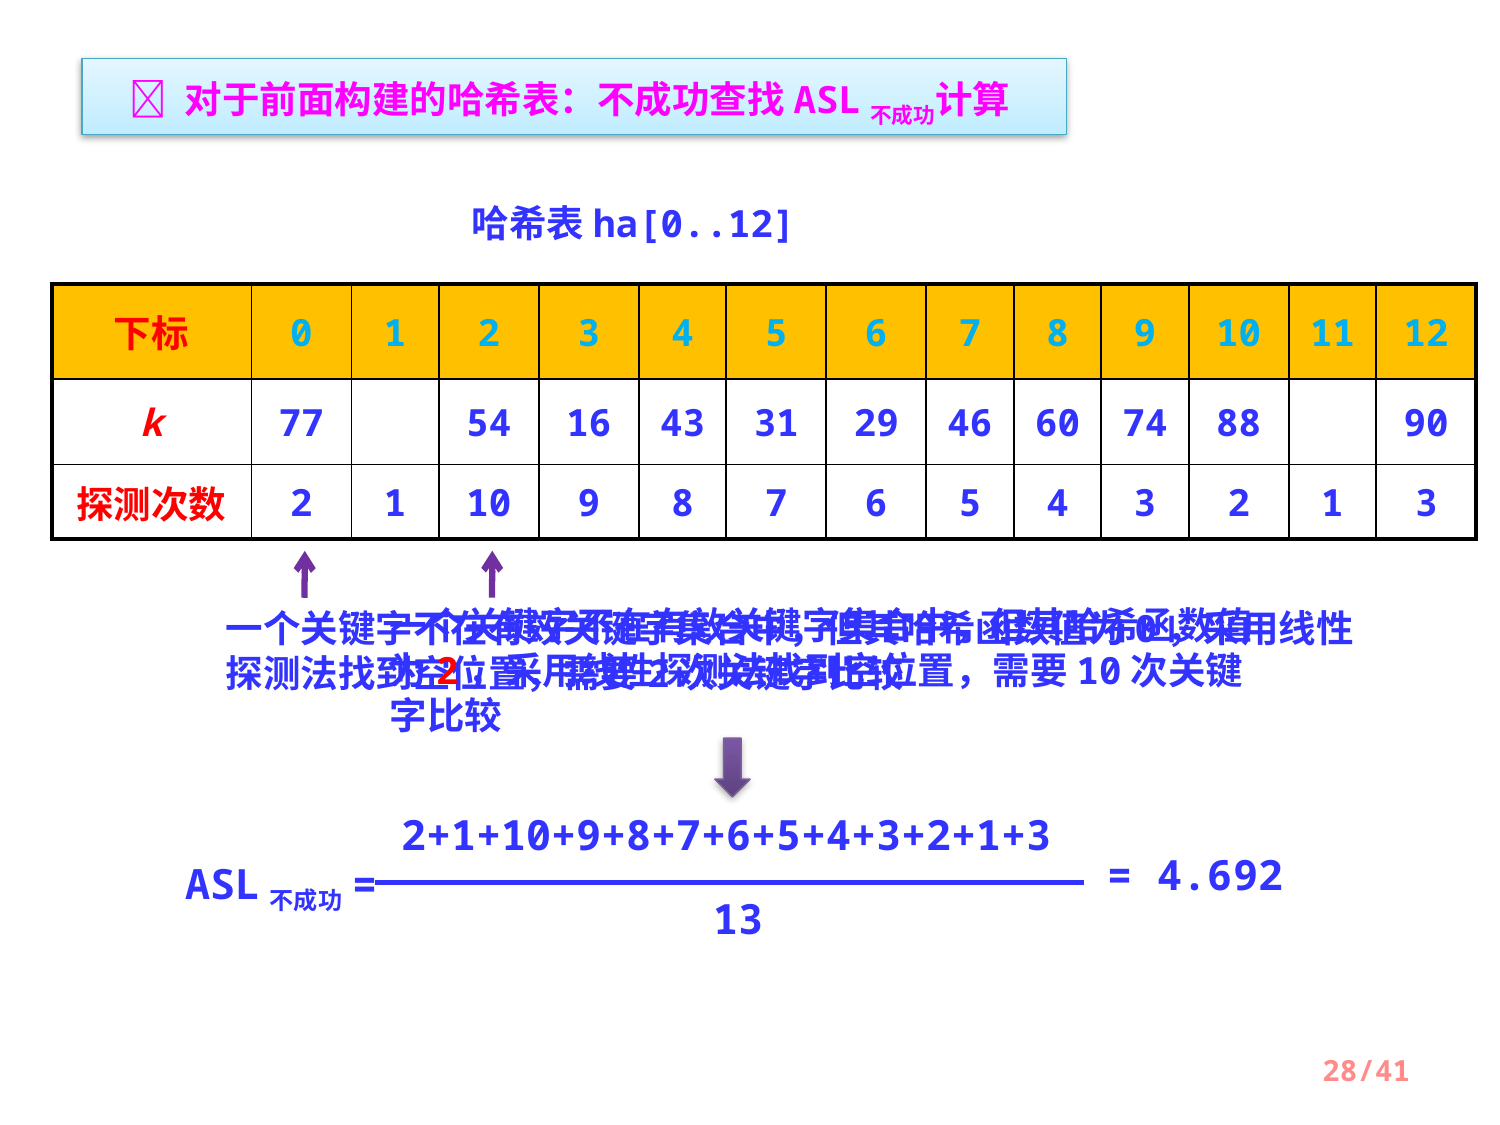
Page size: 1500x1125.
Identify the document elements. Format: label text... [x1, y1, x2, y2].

table_header 2 [440, 286, 538, 378]
table_cell 1 [352, 465, 438, 537]
table_cell 46 [927, 380, 1013, 464]
table_cell 8 [640, 465, 725, 537]
table_cell k [54, 380, 251, 464]
table_header 下标 [54, 286, 251, 378]
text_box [374, 550, 1278, 736]
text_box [210, 550, 373, 704]
table_cell 7 [727, 465, 825, 537]
table_header 9 [1102, 286, 1188, 378]
table_cell 74 [1102, 380, 1188, 464]
text_box 哈希表ha[0..12] [456, 192, 891, 252]
table_header 7 [927, 286, 1013, 378]
table_cell 90 [1377, 380, 1474, 464]
table_header 8 [1015, 286, 1100, 378]
table_cell 4 [1015, 465, 1100, 537]
slide_number 28/41 [1074, 1042, 1425, 1103]
table_cell 29 [827, 380, 925, 464]
table_cell 3 [1377, 465, 1474, 537]
table_header 12 [1377, 286, 1474, 378]
table_cell 10 [440, 465, 538, 537]
table_cell 88 [1190, 380, 1288, 464]
table_header 1 [352, 286, 438, 378]
table_cell 60 [1015, 380, 1100, 464]
table_cell 6 [827, 465, 925, 537]
table_cell 2 [1190, 465, 1288, 537]
table_cell 9 [540, 465, 638, 537]
table_cell 54 [440, 380, 538, 464]
table_header 0 [252, 286, 351, 378]
table_header 10 [1190, 286, 1288, 378]
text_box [128, 738, 1325, 952]
table_cell [352, 380, 438, 464]
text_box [1278, 550, 1395, 704]
table_cell 5 [927, 465, 1013, 537]
table_cell 探测次数 [54, 465, 251, 537]
table_header 4 [640, 286, 725, 378]
table_cell 16 [540, 380, 638, 464]
table_cell 43 [640, 380, 725, 464]
table_cell 3 [1102, 465, 1188, 537]
table_header 3 [540, 286, 638, 378]
table_header 6 [827, 286, 925, 378]
table_cell [1290, 380, 1375, 464]
text_box  对于前面构建的哈希表：不成功查找ASL不成功计算 [81, 58, 1067, 135]
table_header 5 [727, 286, 825, 378]
table_cell 77 [252, 380, 351, 464]
table_header 11 [1290, 286, 1375, 378]
table_cell 31 [727, 380, 825, 464]
table_cell 2 [252, 465, 351, 537]
table_cell 1 [1290, 465, 1375, 537]
